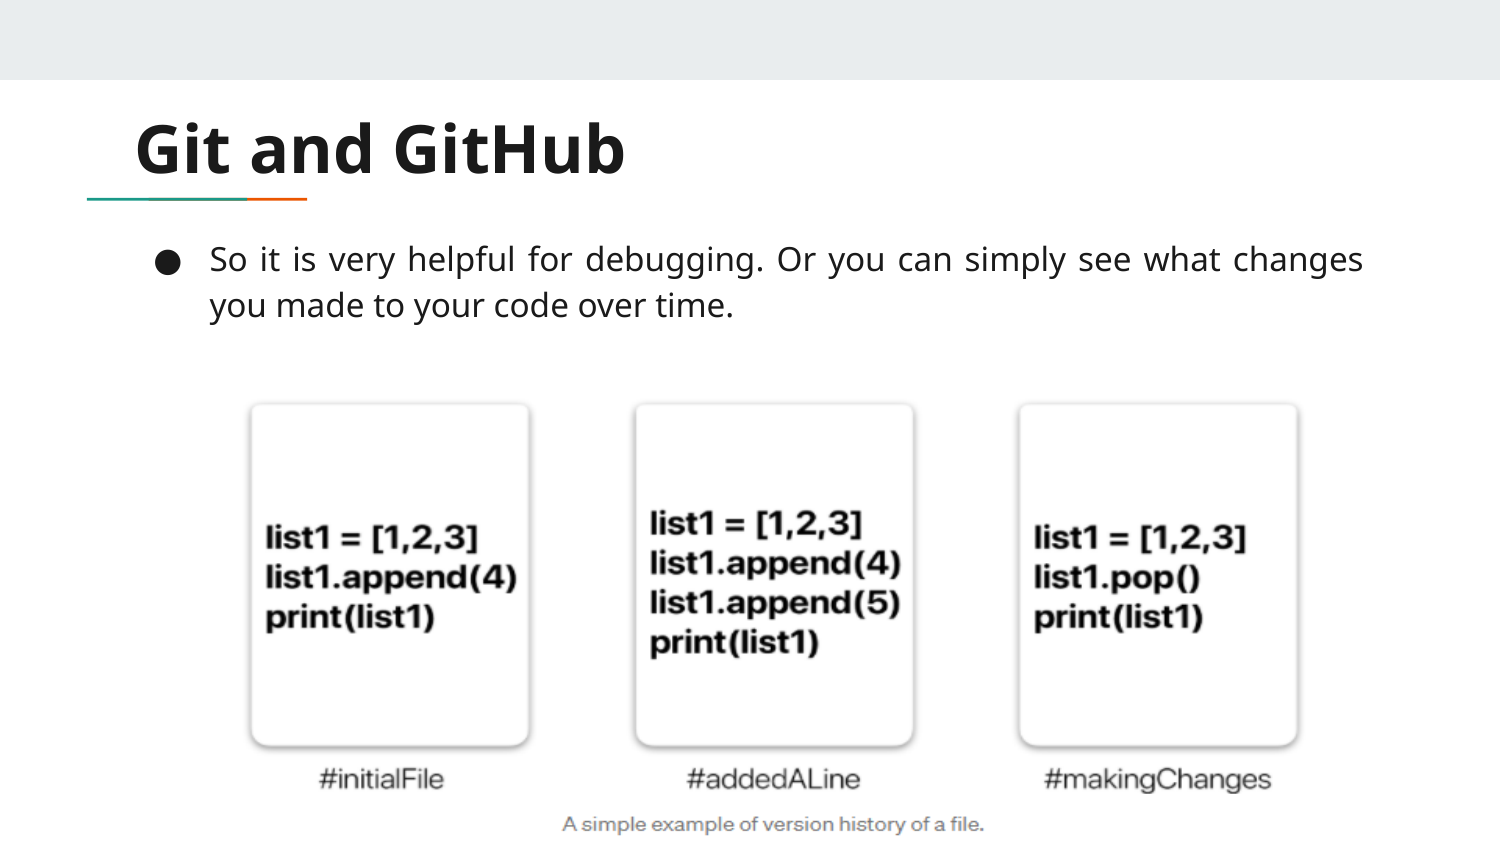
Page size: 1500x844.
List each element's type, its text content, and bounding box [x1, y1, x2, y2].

picture [234, 386, 1308, 844]
list So it is very helpful for debugging. Or you can simply see what changes you made to your code over time. [119, 217, 1381, 787]
title Git and GitHub [119, 92, 1381, 183]
